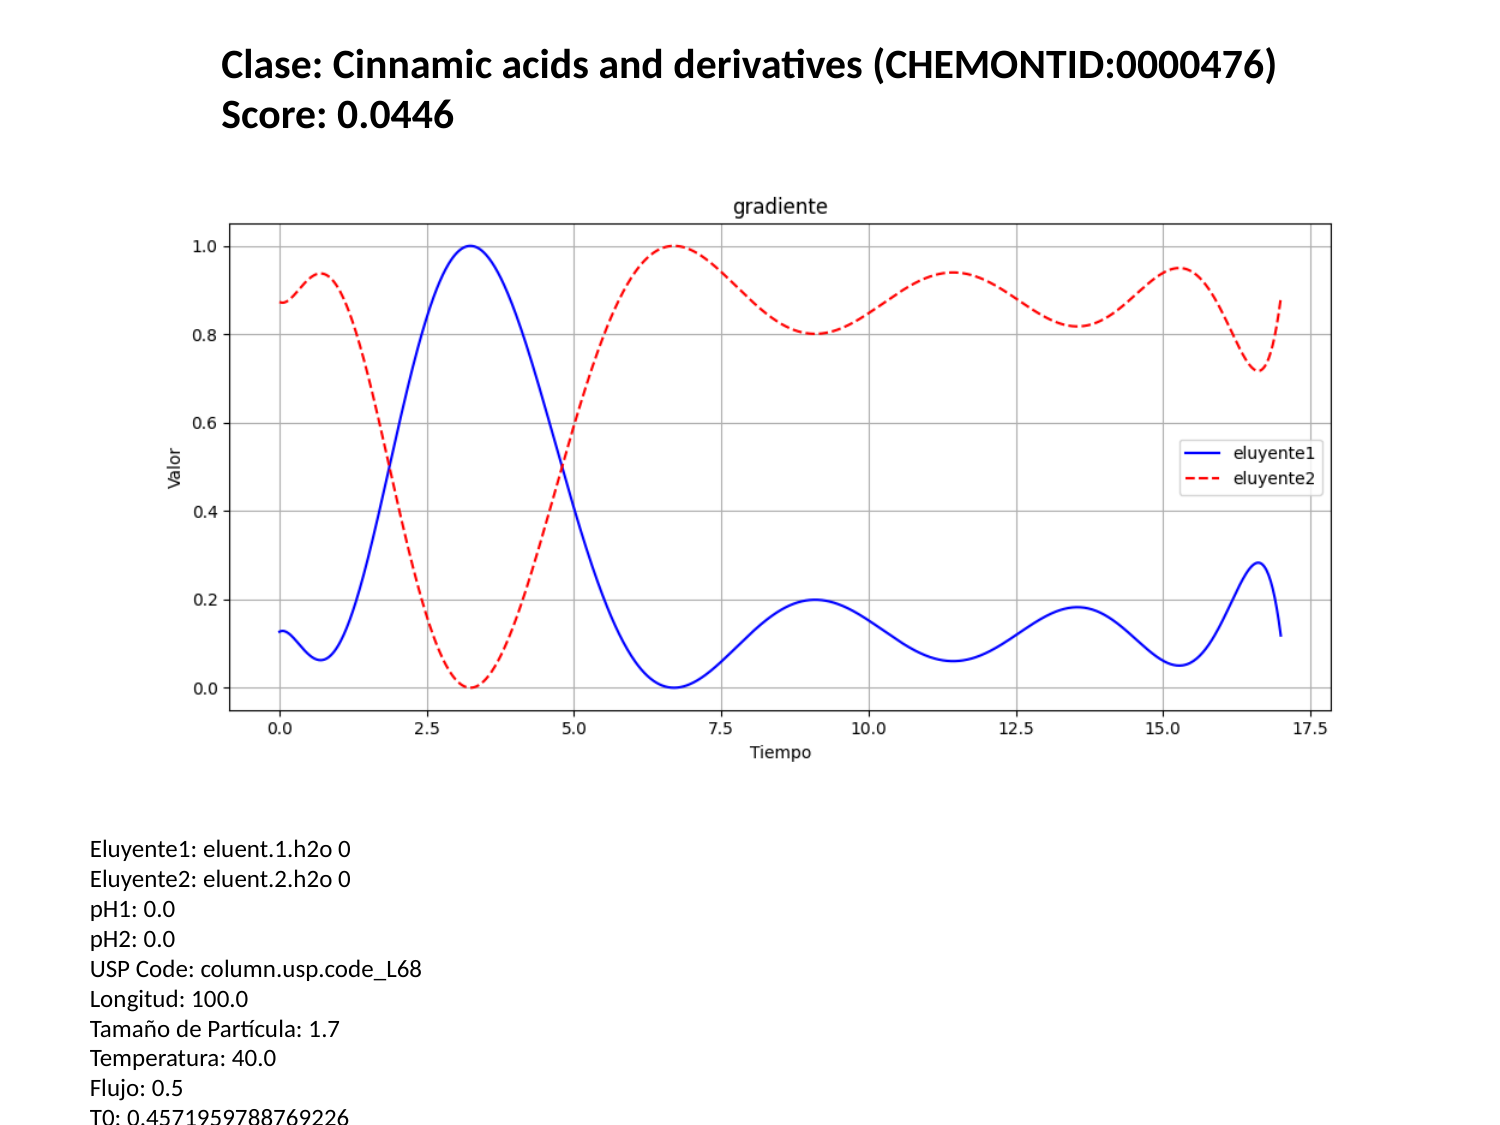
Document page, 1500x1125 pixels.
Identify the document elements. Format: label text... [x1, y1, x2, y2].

text_box Eluyente1: eluent.1.h2o 0 Eluyente2: eluent.2.h2o 0 pH1: 0.0 pH2: 0.0 USP Code: column.usp.code_L68 Longitud: 100.0 Tamaño de Partícula: 1.7 Temperatura: 40.0 Flujo: 0.5 T0: 0.4571959788769226 [74, 825, 1425, 1125]
picture [149, 179, 1351, 781]
text_box Clase: Cinnamic acids and derivatives (CHEMONTID:0000476) Score: 0.0446 [206, 29, 1294, 145]
